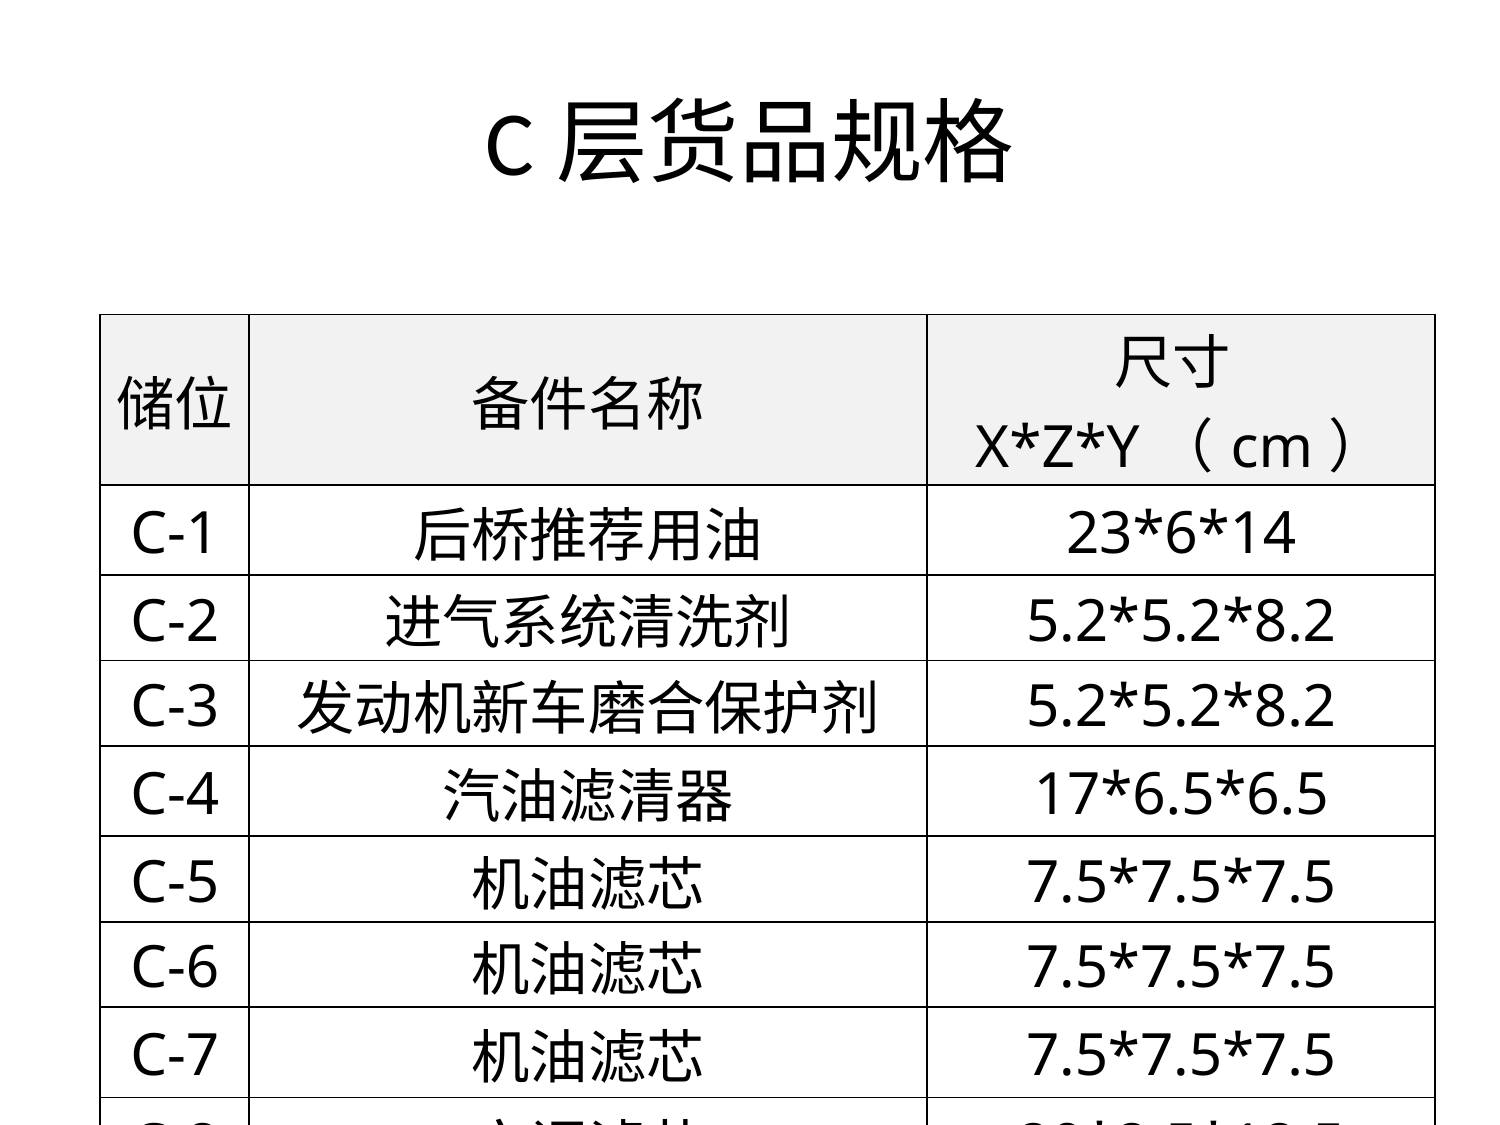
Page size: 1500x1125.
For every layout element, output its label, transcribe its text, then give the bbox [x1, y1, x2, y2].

table_cell C-5 [101, 837, 248, 921]
table_cell 7.5*7.5*7.5 [928, 1008, 1434, 1097]
table_cell C-6 [101, 923, 248, 1006]
table_cell 17*6.5*6.5 [928, 747, 1434, 835]
table_cell C-4 [101, 747, 248, 835]
table_cell 20*2.5*18.5 [928, 1098, 1434, 1125]
table_cell 5.2*5.2*8.2 [928, 661, 1434, 745]
table_cell C-8 [101, 1098, 248, 1125]
table_cell 空调滤芯 [250, 1098, 926, 1125]
table_cell 机油滤芯 [250, 923, 926, 1006]
table_cell C-1 [101, 486, 248, 574]
table_cell 5.2*5.2*8.2 [928, 576, 1434, 660]
table_cell C-3 [101, 661, 248, 745]
table_cell 进气系统清洗剂 [250, 576, 926, 660]
table_cell C-2 [101, 576, 248, 660]
table_cell C-7 [101, 1008, 248, 1097]
title C层货品规格 [75, 45, 1425, 233]
table_cell 7.5*7.5*7.5 [928, 837, 1434, 921]
table_cell 机油滤芯 [250, 1008, 926, 1097]
table_cell 7.5*7.5*7.5 [928, 923, 1434, 1006]
table_cell 机油滤芯 [250, 837, 926, 921]
table_header 储位 [101, 315, 248, 484]
table_header 备件名称 [250, 315, 926, 484]
table_cell 发动机新车磨合保护剂 [250, 661, 926, 745]
table_cell 后桥推荐用油 [250, 486, 926, 574]
table_cell 23*6*14 [928, 486, 1434, 574]
table_cell 汽油滤清器 [250, 747, 926, 835]
table_header 尺寸X*Z*Y（cm） [928, 315, 1434, 484]
